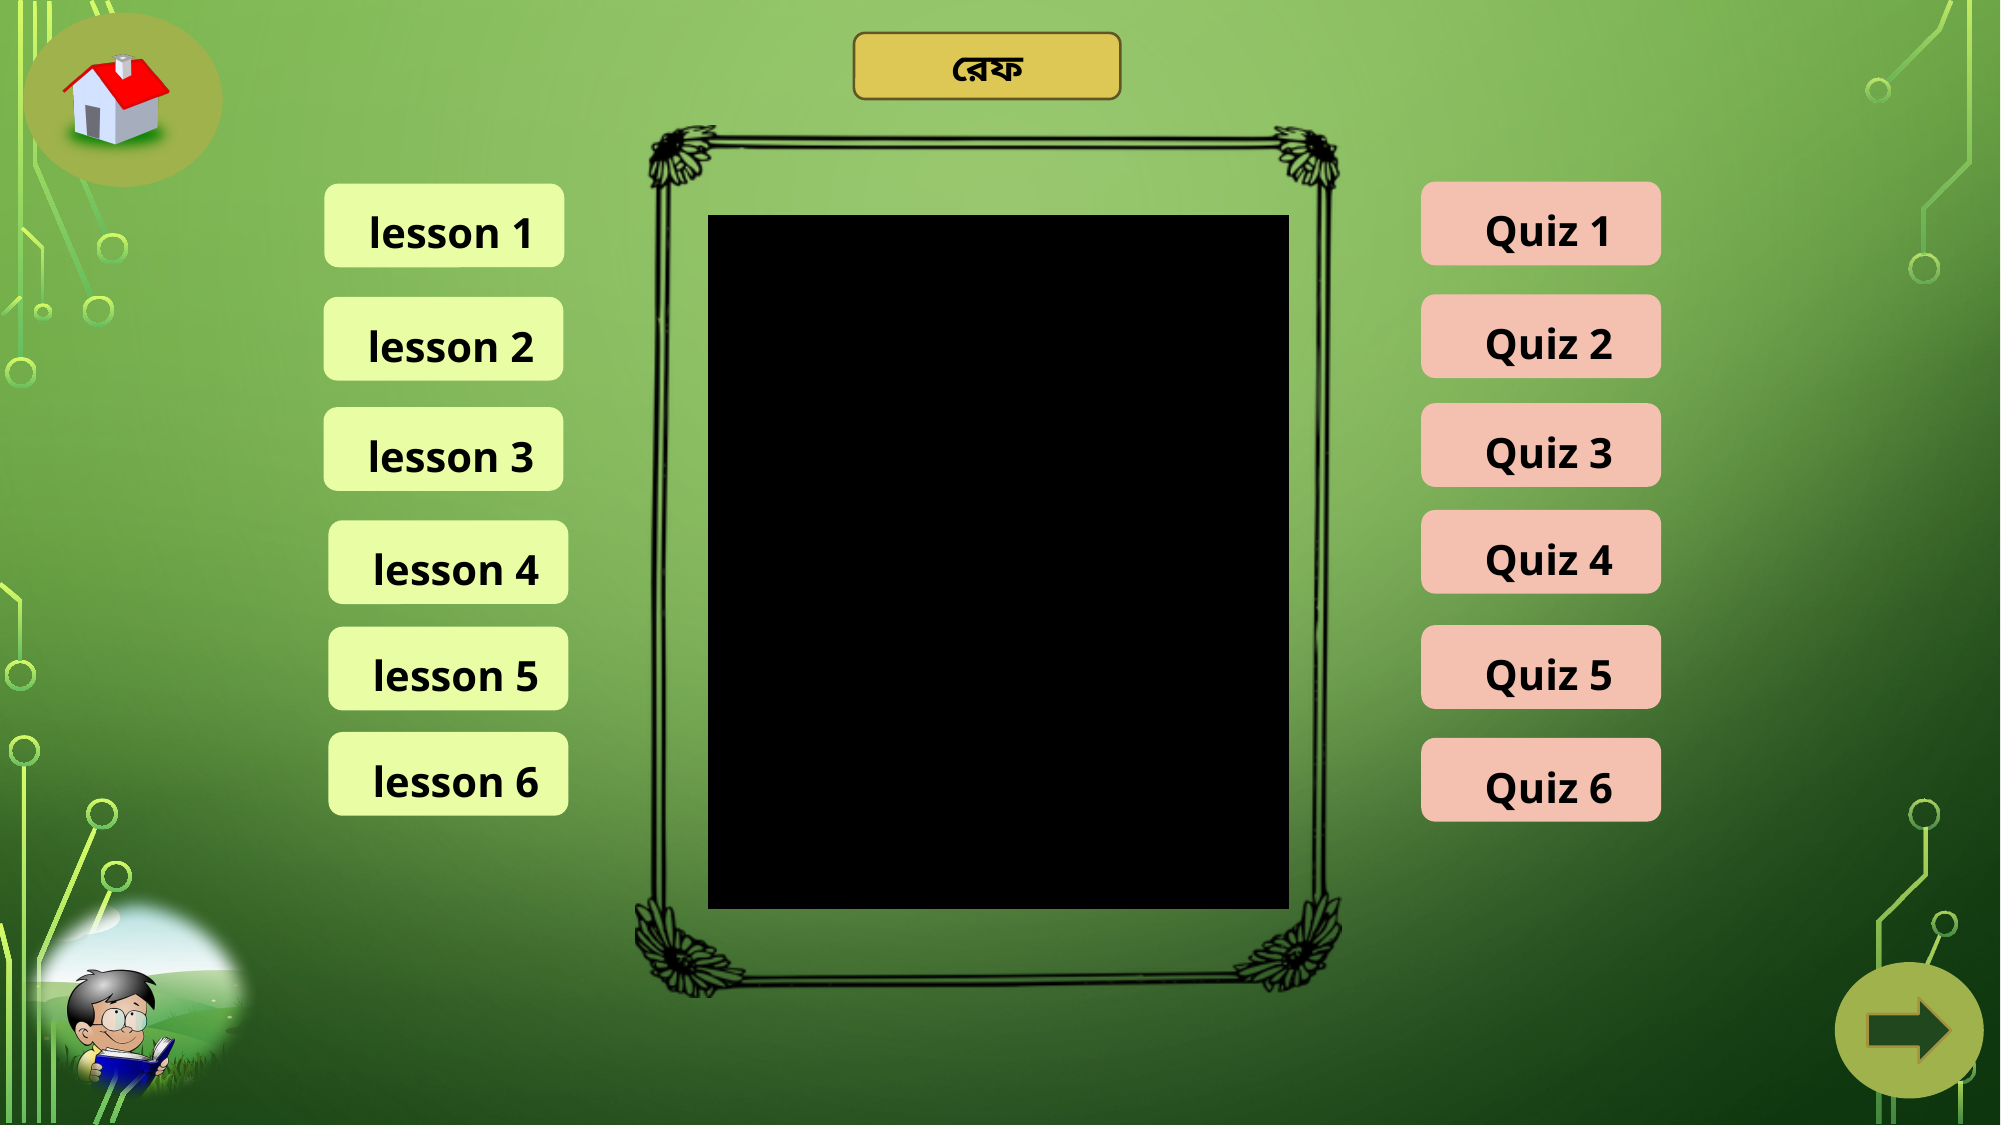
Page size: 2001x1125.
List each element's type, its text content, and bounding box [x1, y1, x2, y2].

text_box Quiz 2 [1425, 293, 1663, 380]
text_box lesson 4 [327, 518, 552, 606]
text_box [552, 208, 1425, 915]
picture [12, 885, 263, 1107]
text_box রেফ [852, 31, 1122, 101]
text_box Quiz 6 [1425, 736, 1663, 823]
text_box Quiz 3 [1425, 401, 1663, 489]
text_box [1840, 967, 1979, 1093]
picture [635, 915, 1342, 998]
text_box lesson 6 [327, 730, 552, 818]
picture [53, 54, 179, 160]
text_box [27, 17, 219, 183]
text_box Quiz 4 [1425, 508, 1663, 595]
text_box lesson 2 [322, 295, 552, 382]
text_box lesson 3 [322, 405, 552, 493]
text_box Quiz 5 [1425, 623, 1663, 711]
text_box lesson 5 [327, 625, 552, 712]
text_box Quiz 1 [1419, 180, 1663, 267]
text_box lesson 1 [323, 182, 566, 269]
picture [635, 125, 1342, 208]
